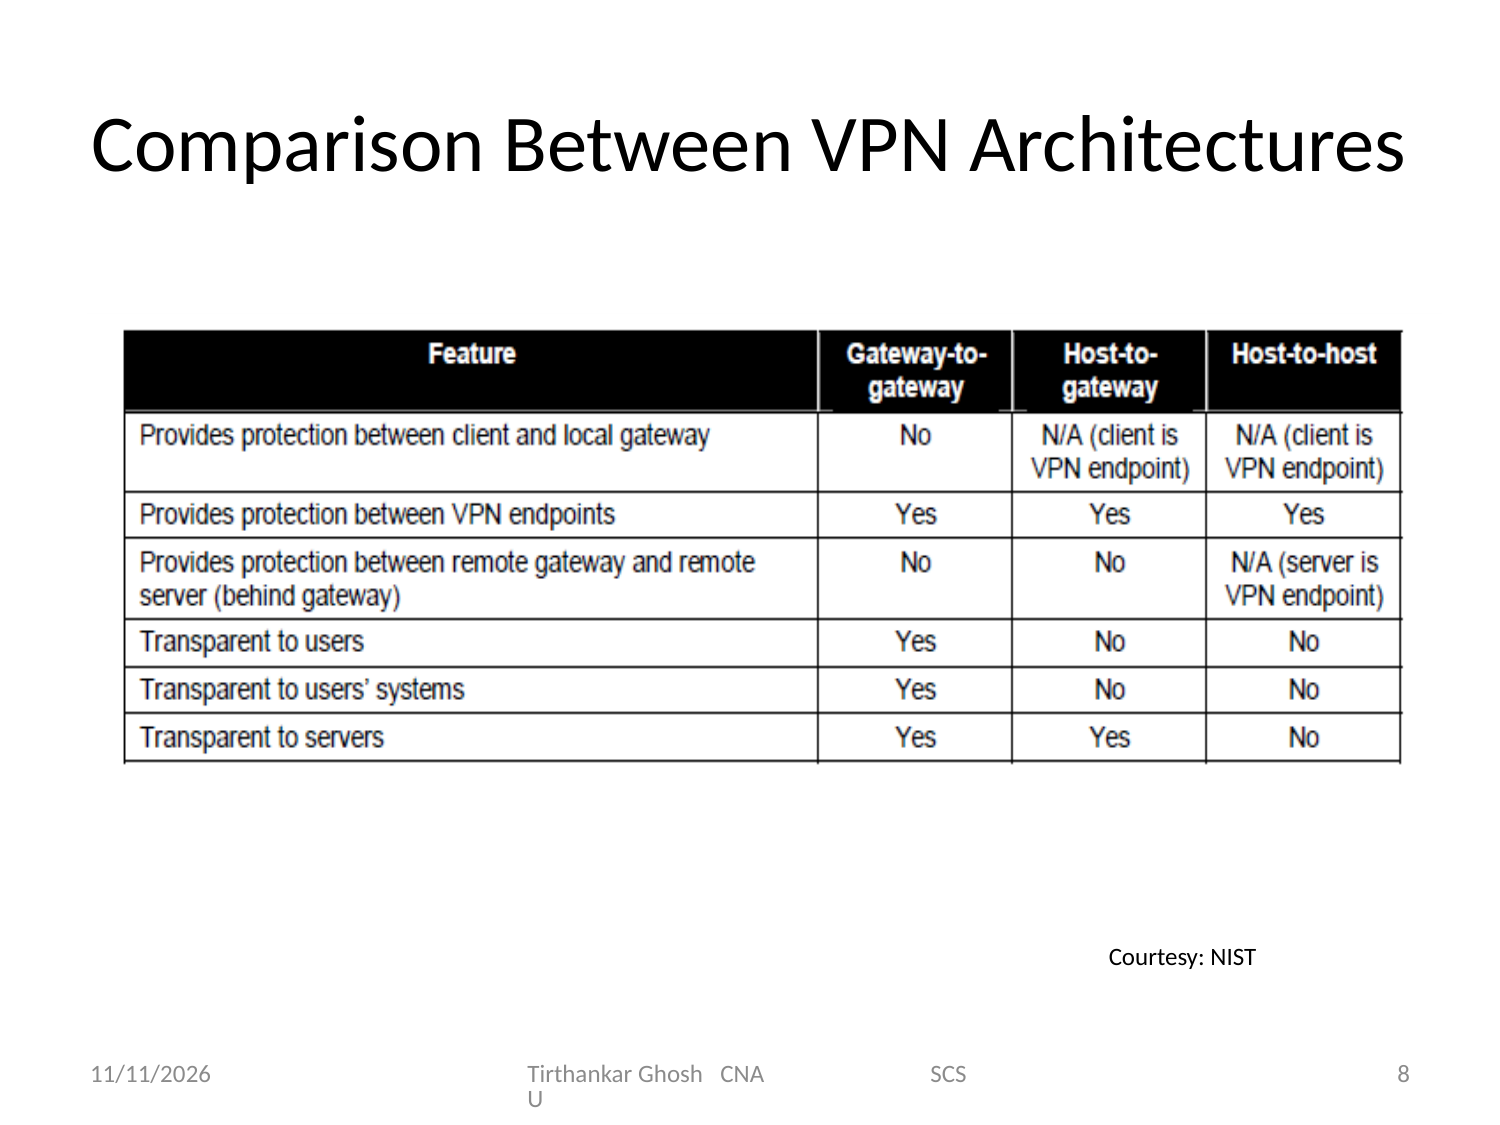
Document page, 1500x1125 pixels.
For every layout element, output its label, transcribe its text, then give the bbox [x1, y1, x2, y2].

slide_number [75, 1042, 425, 1103]
title Comparison Between VPN Architectures [75, 45, 1425, 233]
footer Tirthankar Ghosh CNA SCSU [512, 1042, 988, 1103]
picture [87, 312, 1442, 801]
slide_number 8 [1074, 1042, 1425, 1103]
list Courtesy: NIST [887, 862, 1413, 1000]
